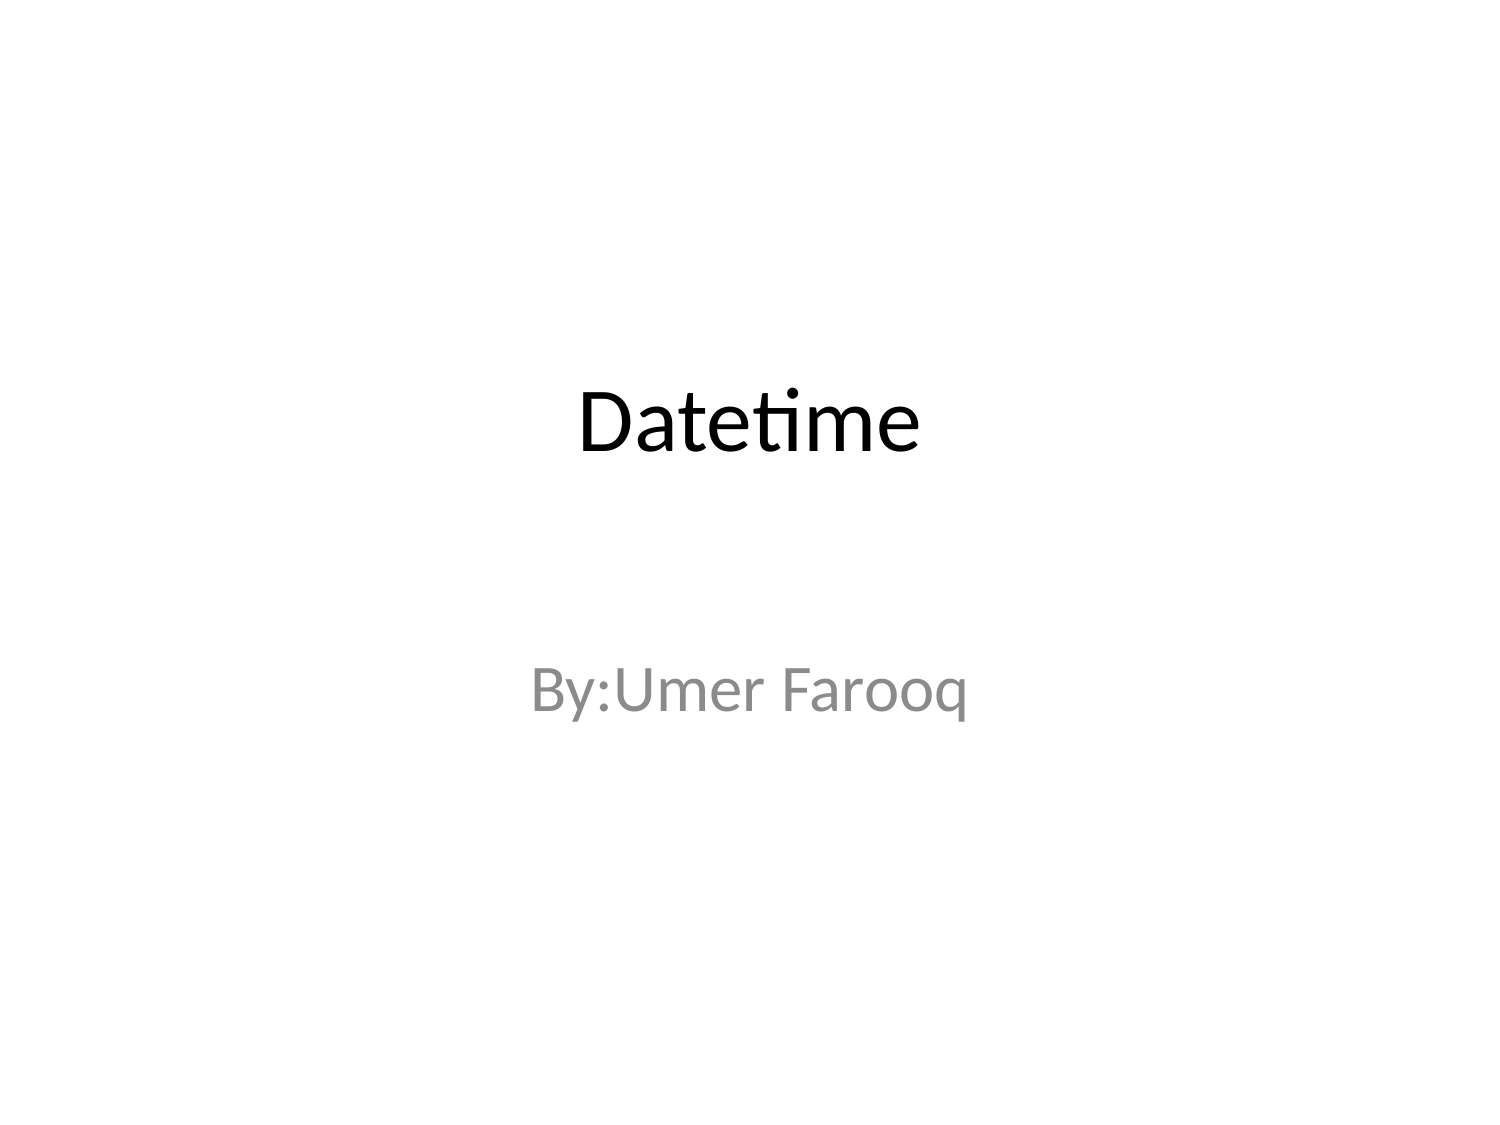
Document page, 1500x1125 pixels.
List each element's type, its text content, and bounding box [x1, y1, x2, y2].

title Datetime [112, 349, 1388, 591]
subtitle By:Umer Farooq [225, 637, 1275, 925]
